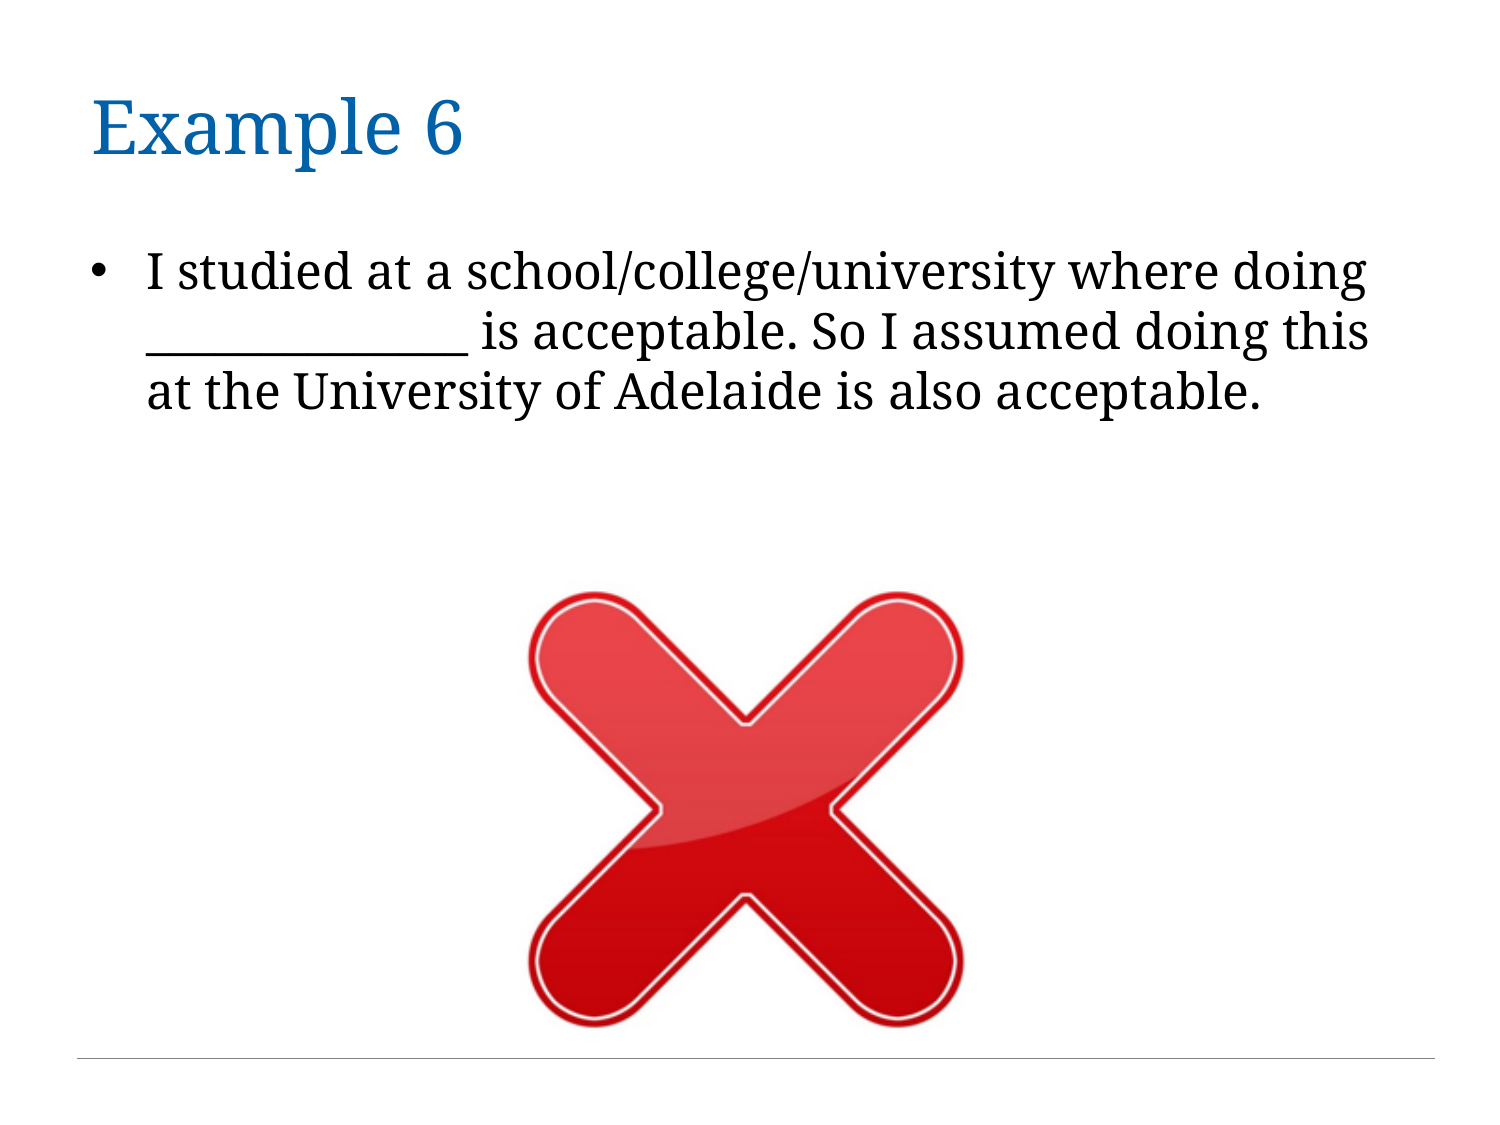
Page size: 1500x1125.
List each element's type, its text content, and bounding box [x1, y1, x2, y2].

title Example 6 [76, 54, 1427, 194]
list I studied at a school/college/university where doing ______________ is acceptable. So I assumed doing this at the University of Adelaide is also acceptable. [75, 231, 1425, 1005]
picture [489, 562, 1011, 1046]
